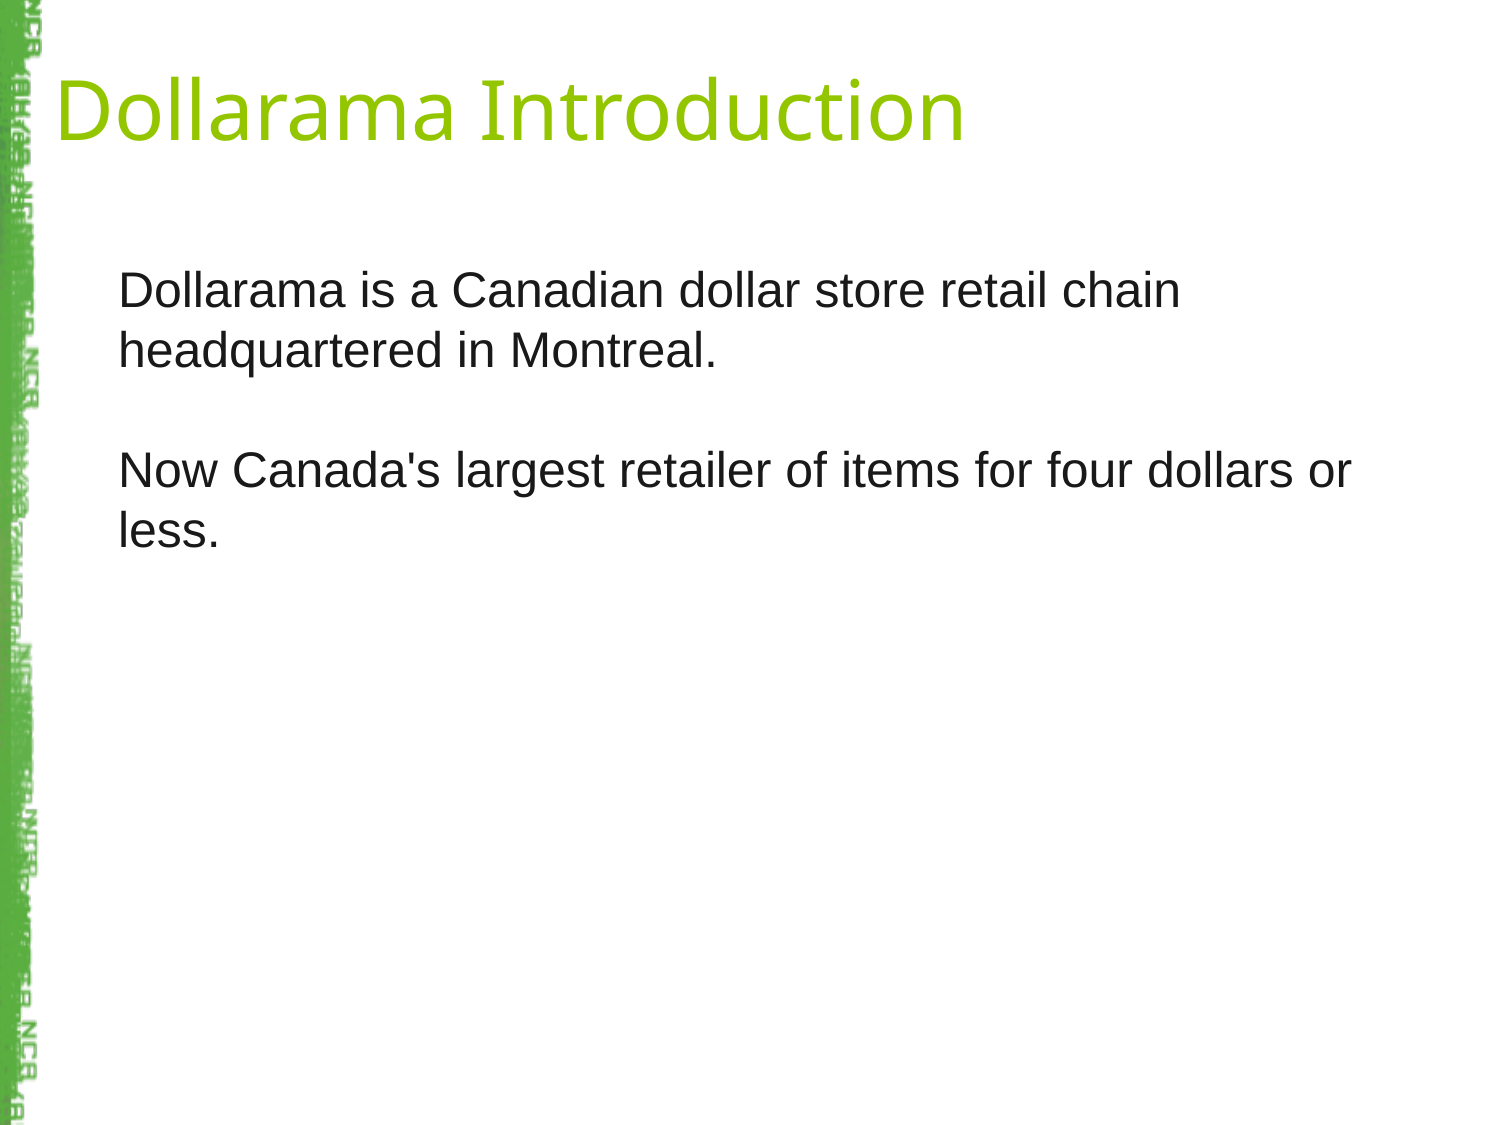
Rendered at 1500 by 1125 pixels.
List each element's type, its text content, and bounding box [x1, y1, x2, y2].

text_box Dollarama Introduction [38, 50, 1456, 238]
text_box Dollarama is a Canadian dollar store retail chain headquartered in Montreal. Now Canada's largest retailer of items for four dollars or less. [103, 249, 1391, 615]
picture [0, 0, 42, 1125]
